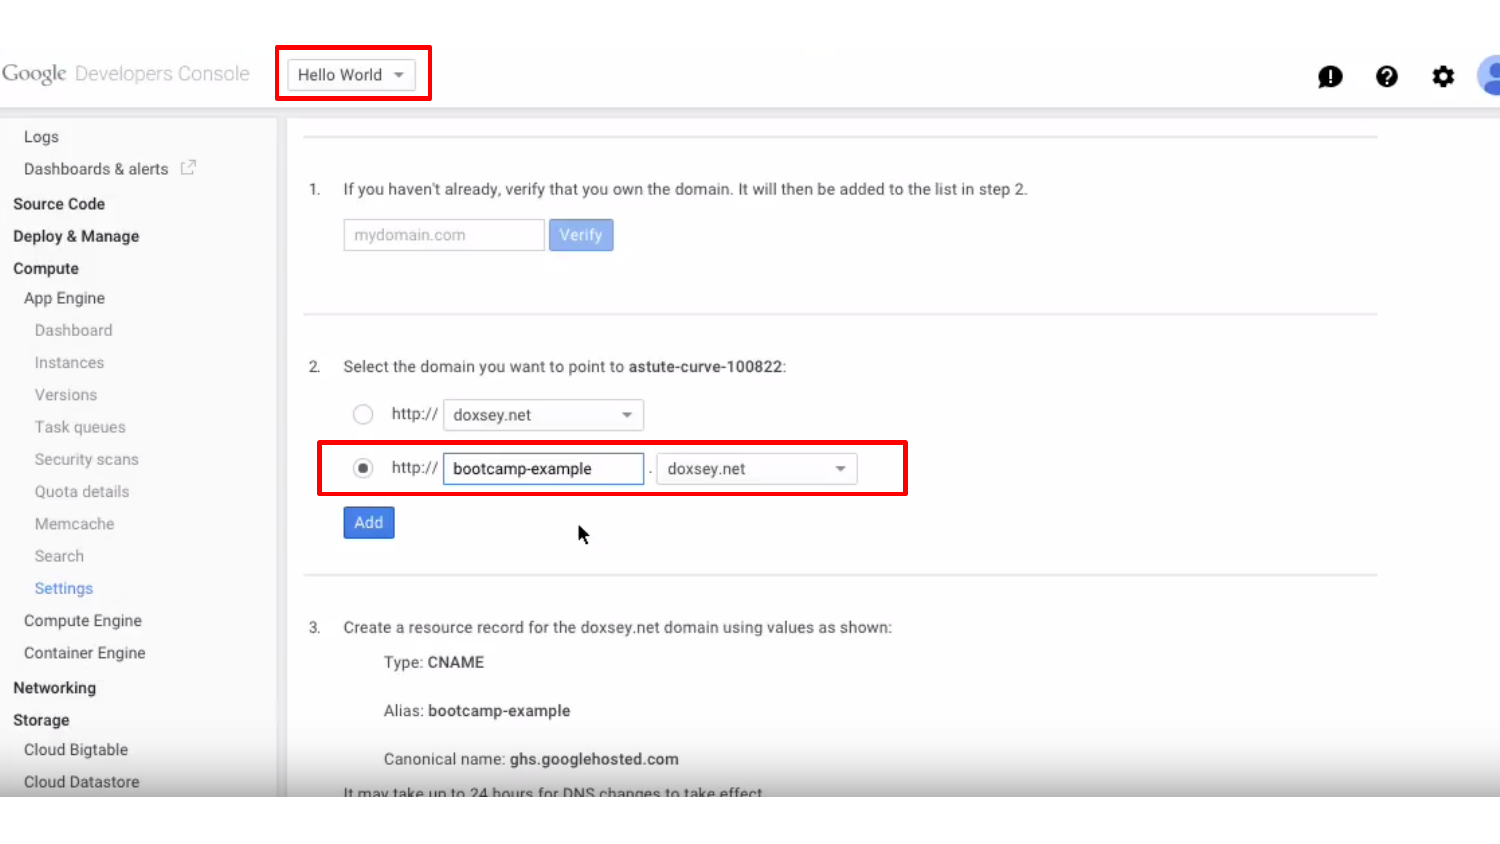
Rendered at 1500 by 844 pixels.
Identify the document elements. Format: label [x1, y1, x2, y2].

picture [0, 46, 1500, 797]
